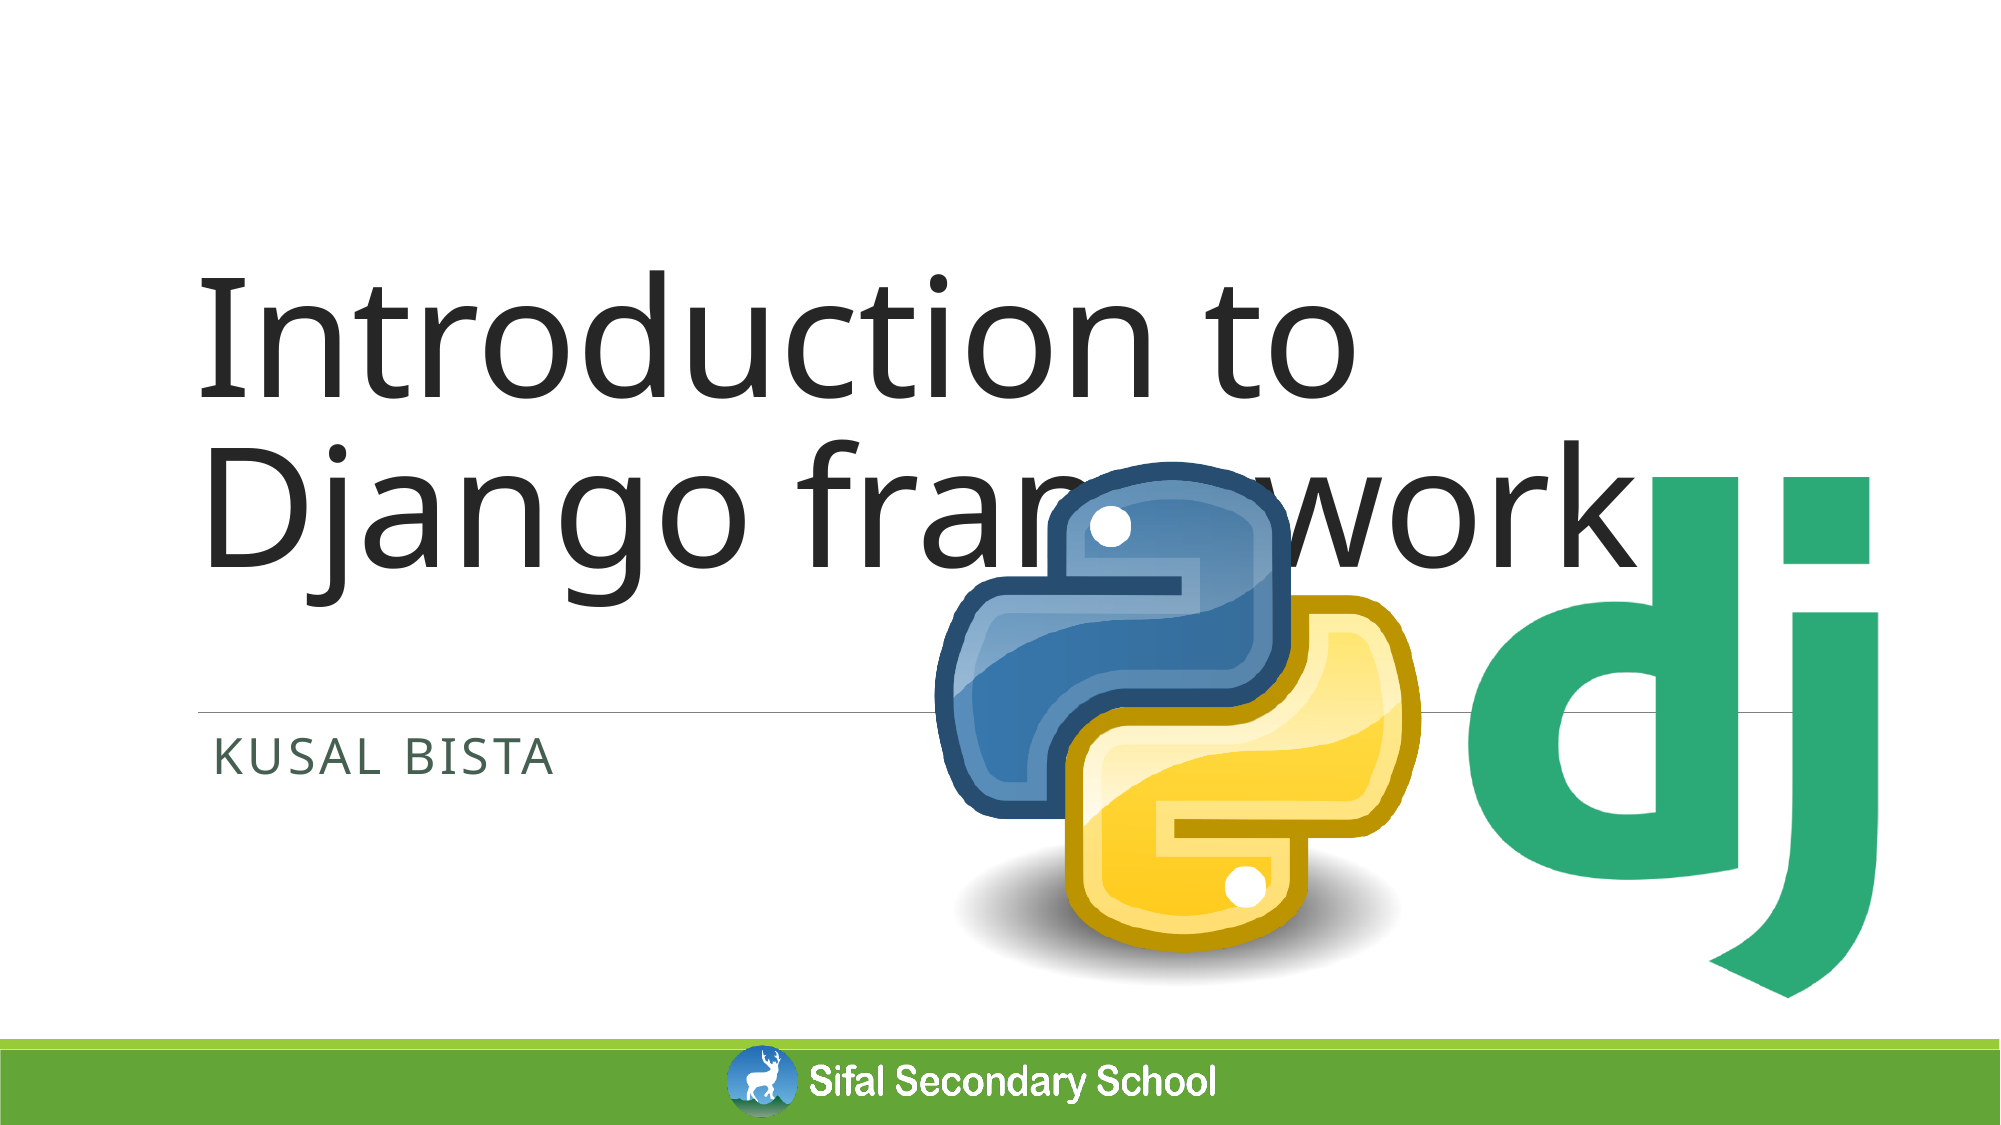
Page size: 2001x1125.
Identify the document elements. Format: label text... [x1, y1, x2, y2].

picture [709, 1026, 1233, 1125]
subtitle Kusal Bista [197, 724, 899, 912]
picture [902, 448, 1935, 1000]
title Introduction to Django framework [180, 23, 1831, 609]
